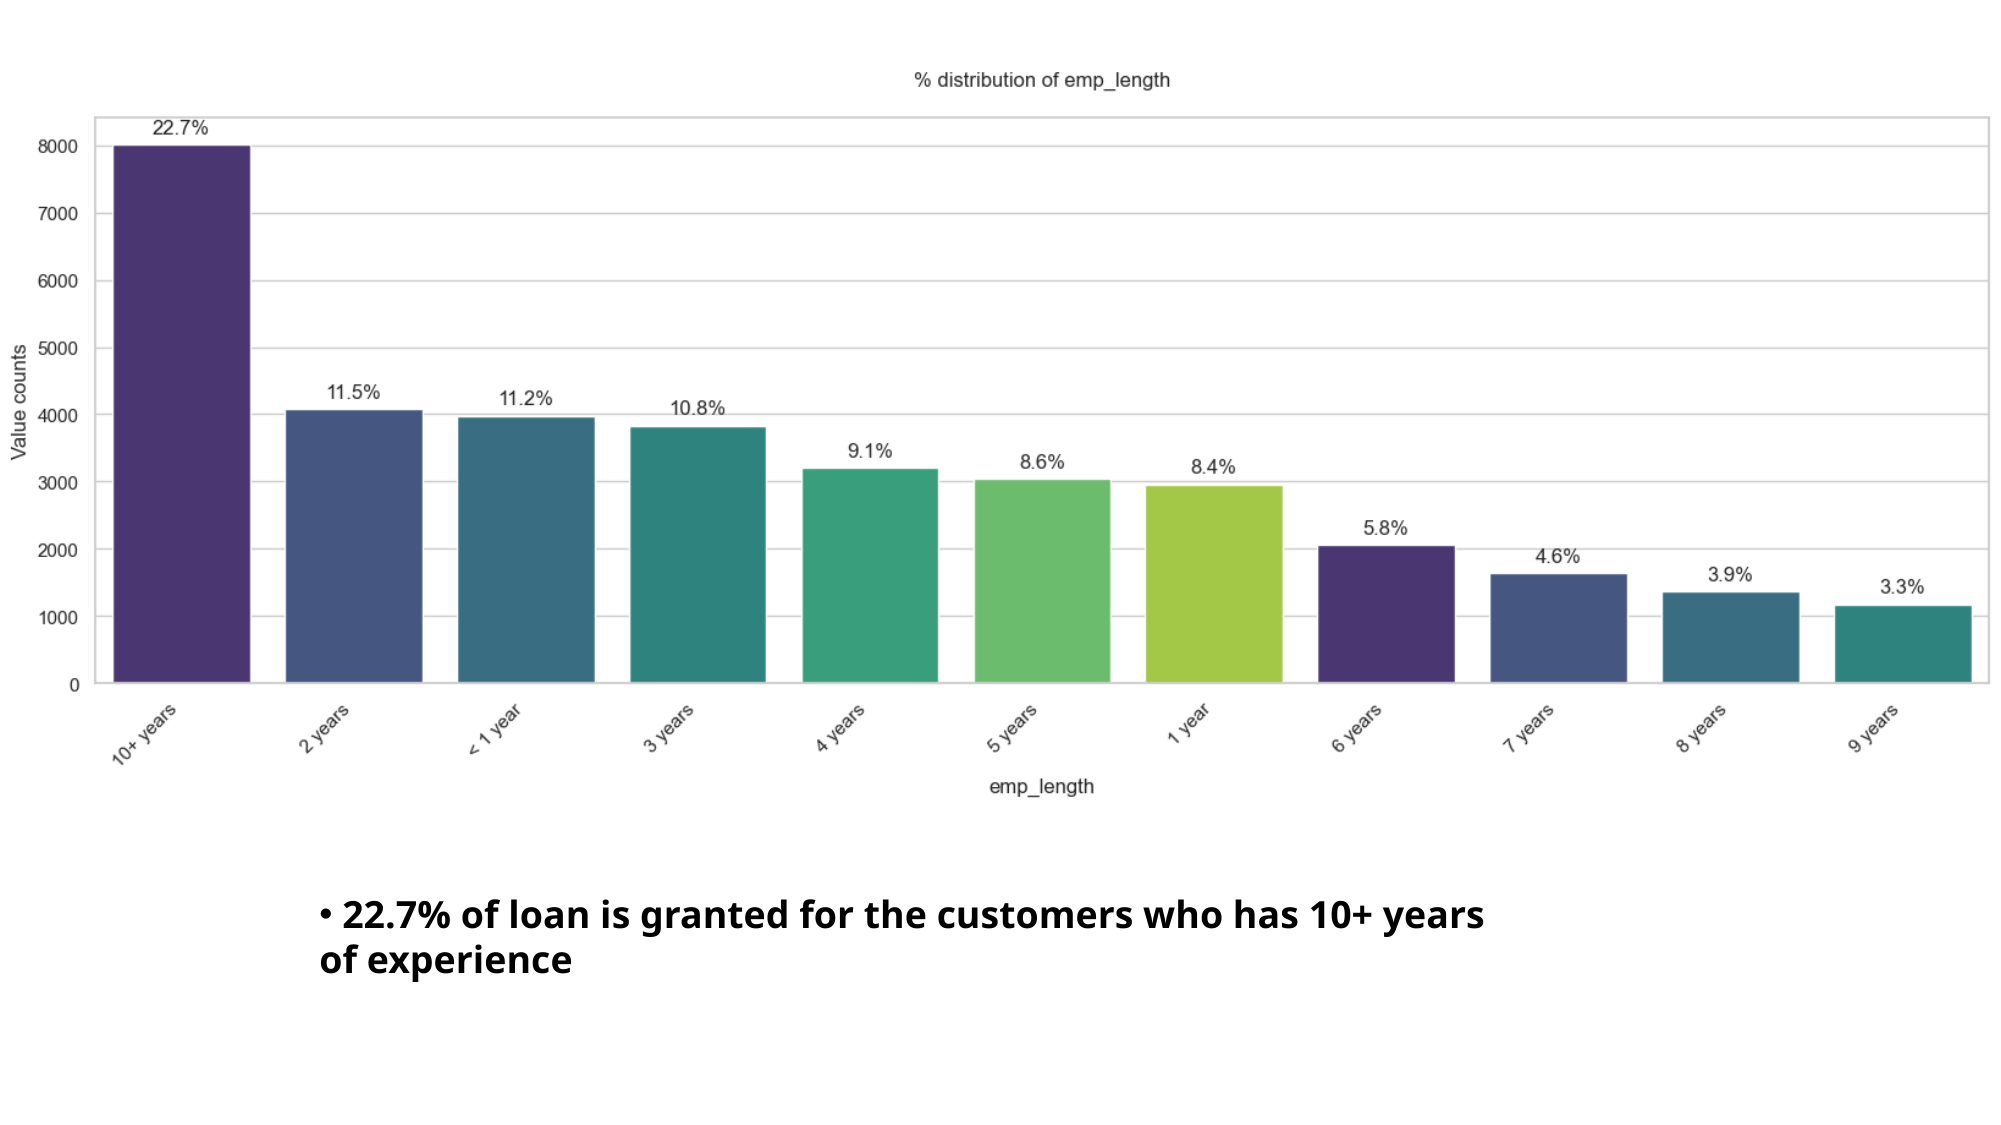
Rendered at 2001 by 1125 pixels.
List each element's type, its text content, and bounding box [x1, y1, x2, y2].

text_box 22.7% of loan is granted for the customers who has 10+ years of experience [304, 883, 1524, 989]
picture [0, 60, 2000, 808]
